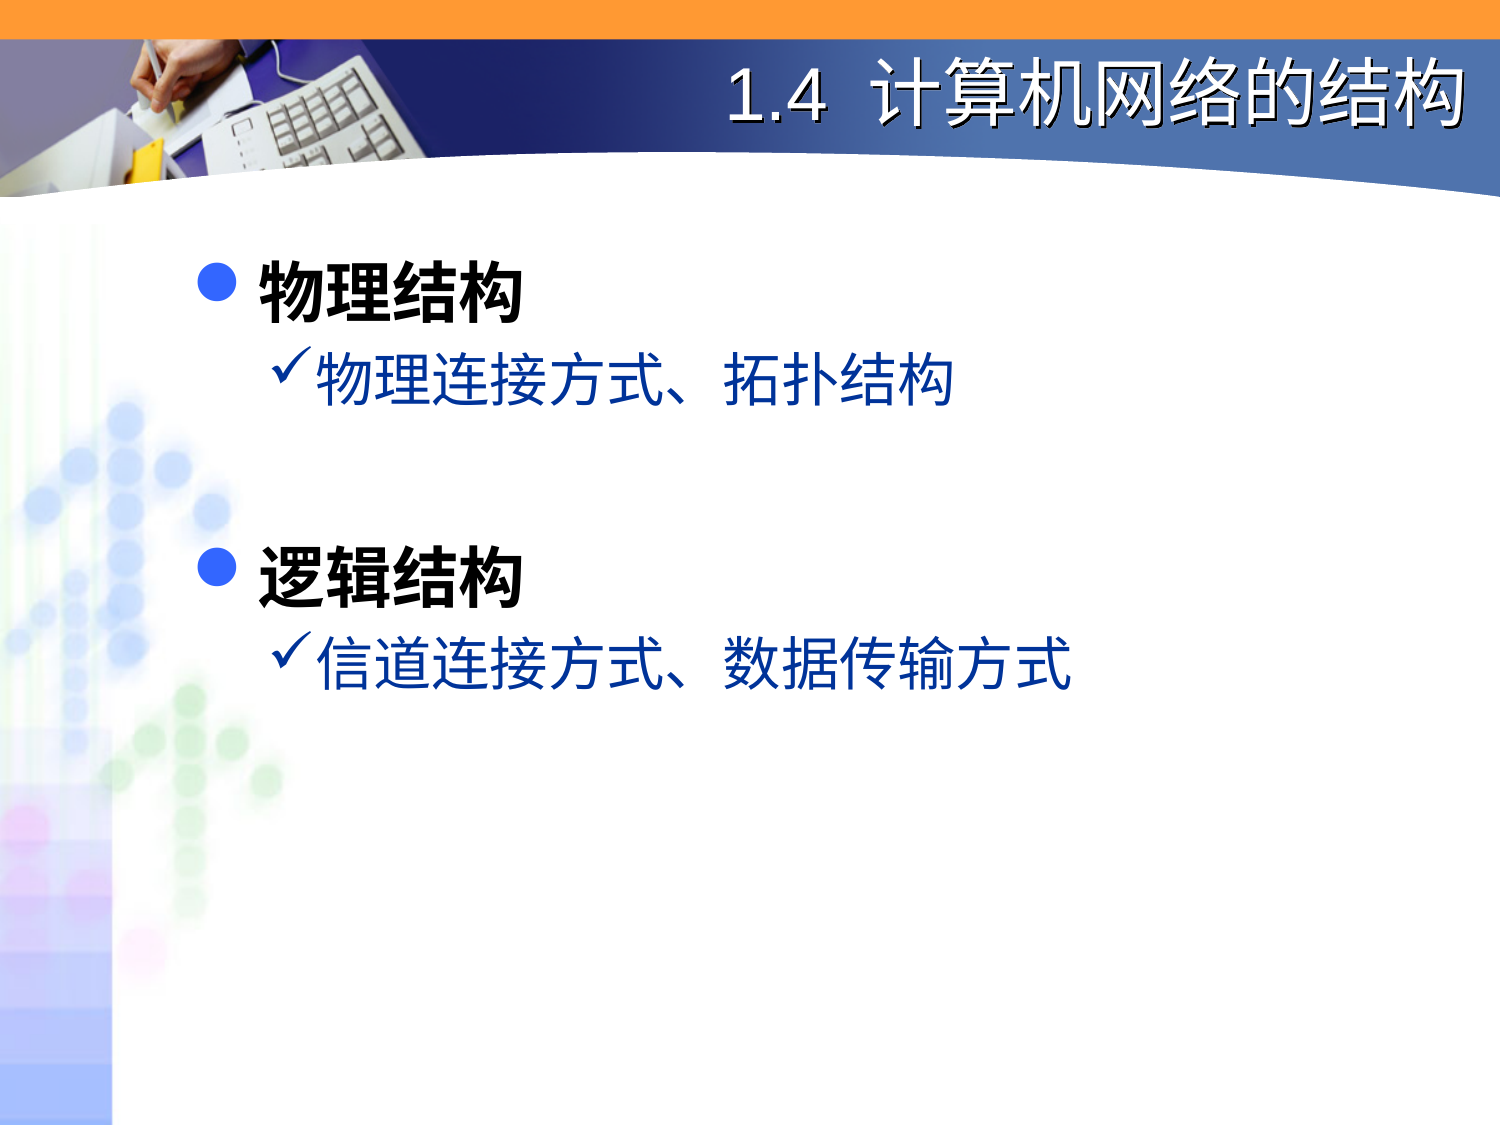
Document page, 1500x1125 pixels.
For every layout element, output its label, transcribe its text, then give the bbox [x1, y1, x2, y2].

picture [847, 40, 1500, 199]
picture [0, 40, 525, 199]
list 物理结构 物理连接方式、拓扑结构 逻辑结构 信道连接方式、数据传输方式 [176, 243, 1341, 919]
picture [0, 225, 1500, 1125]
title 1.4 计算机网络的结构 [219, 30, 1483, 150]
